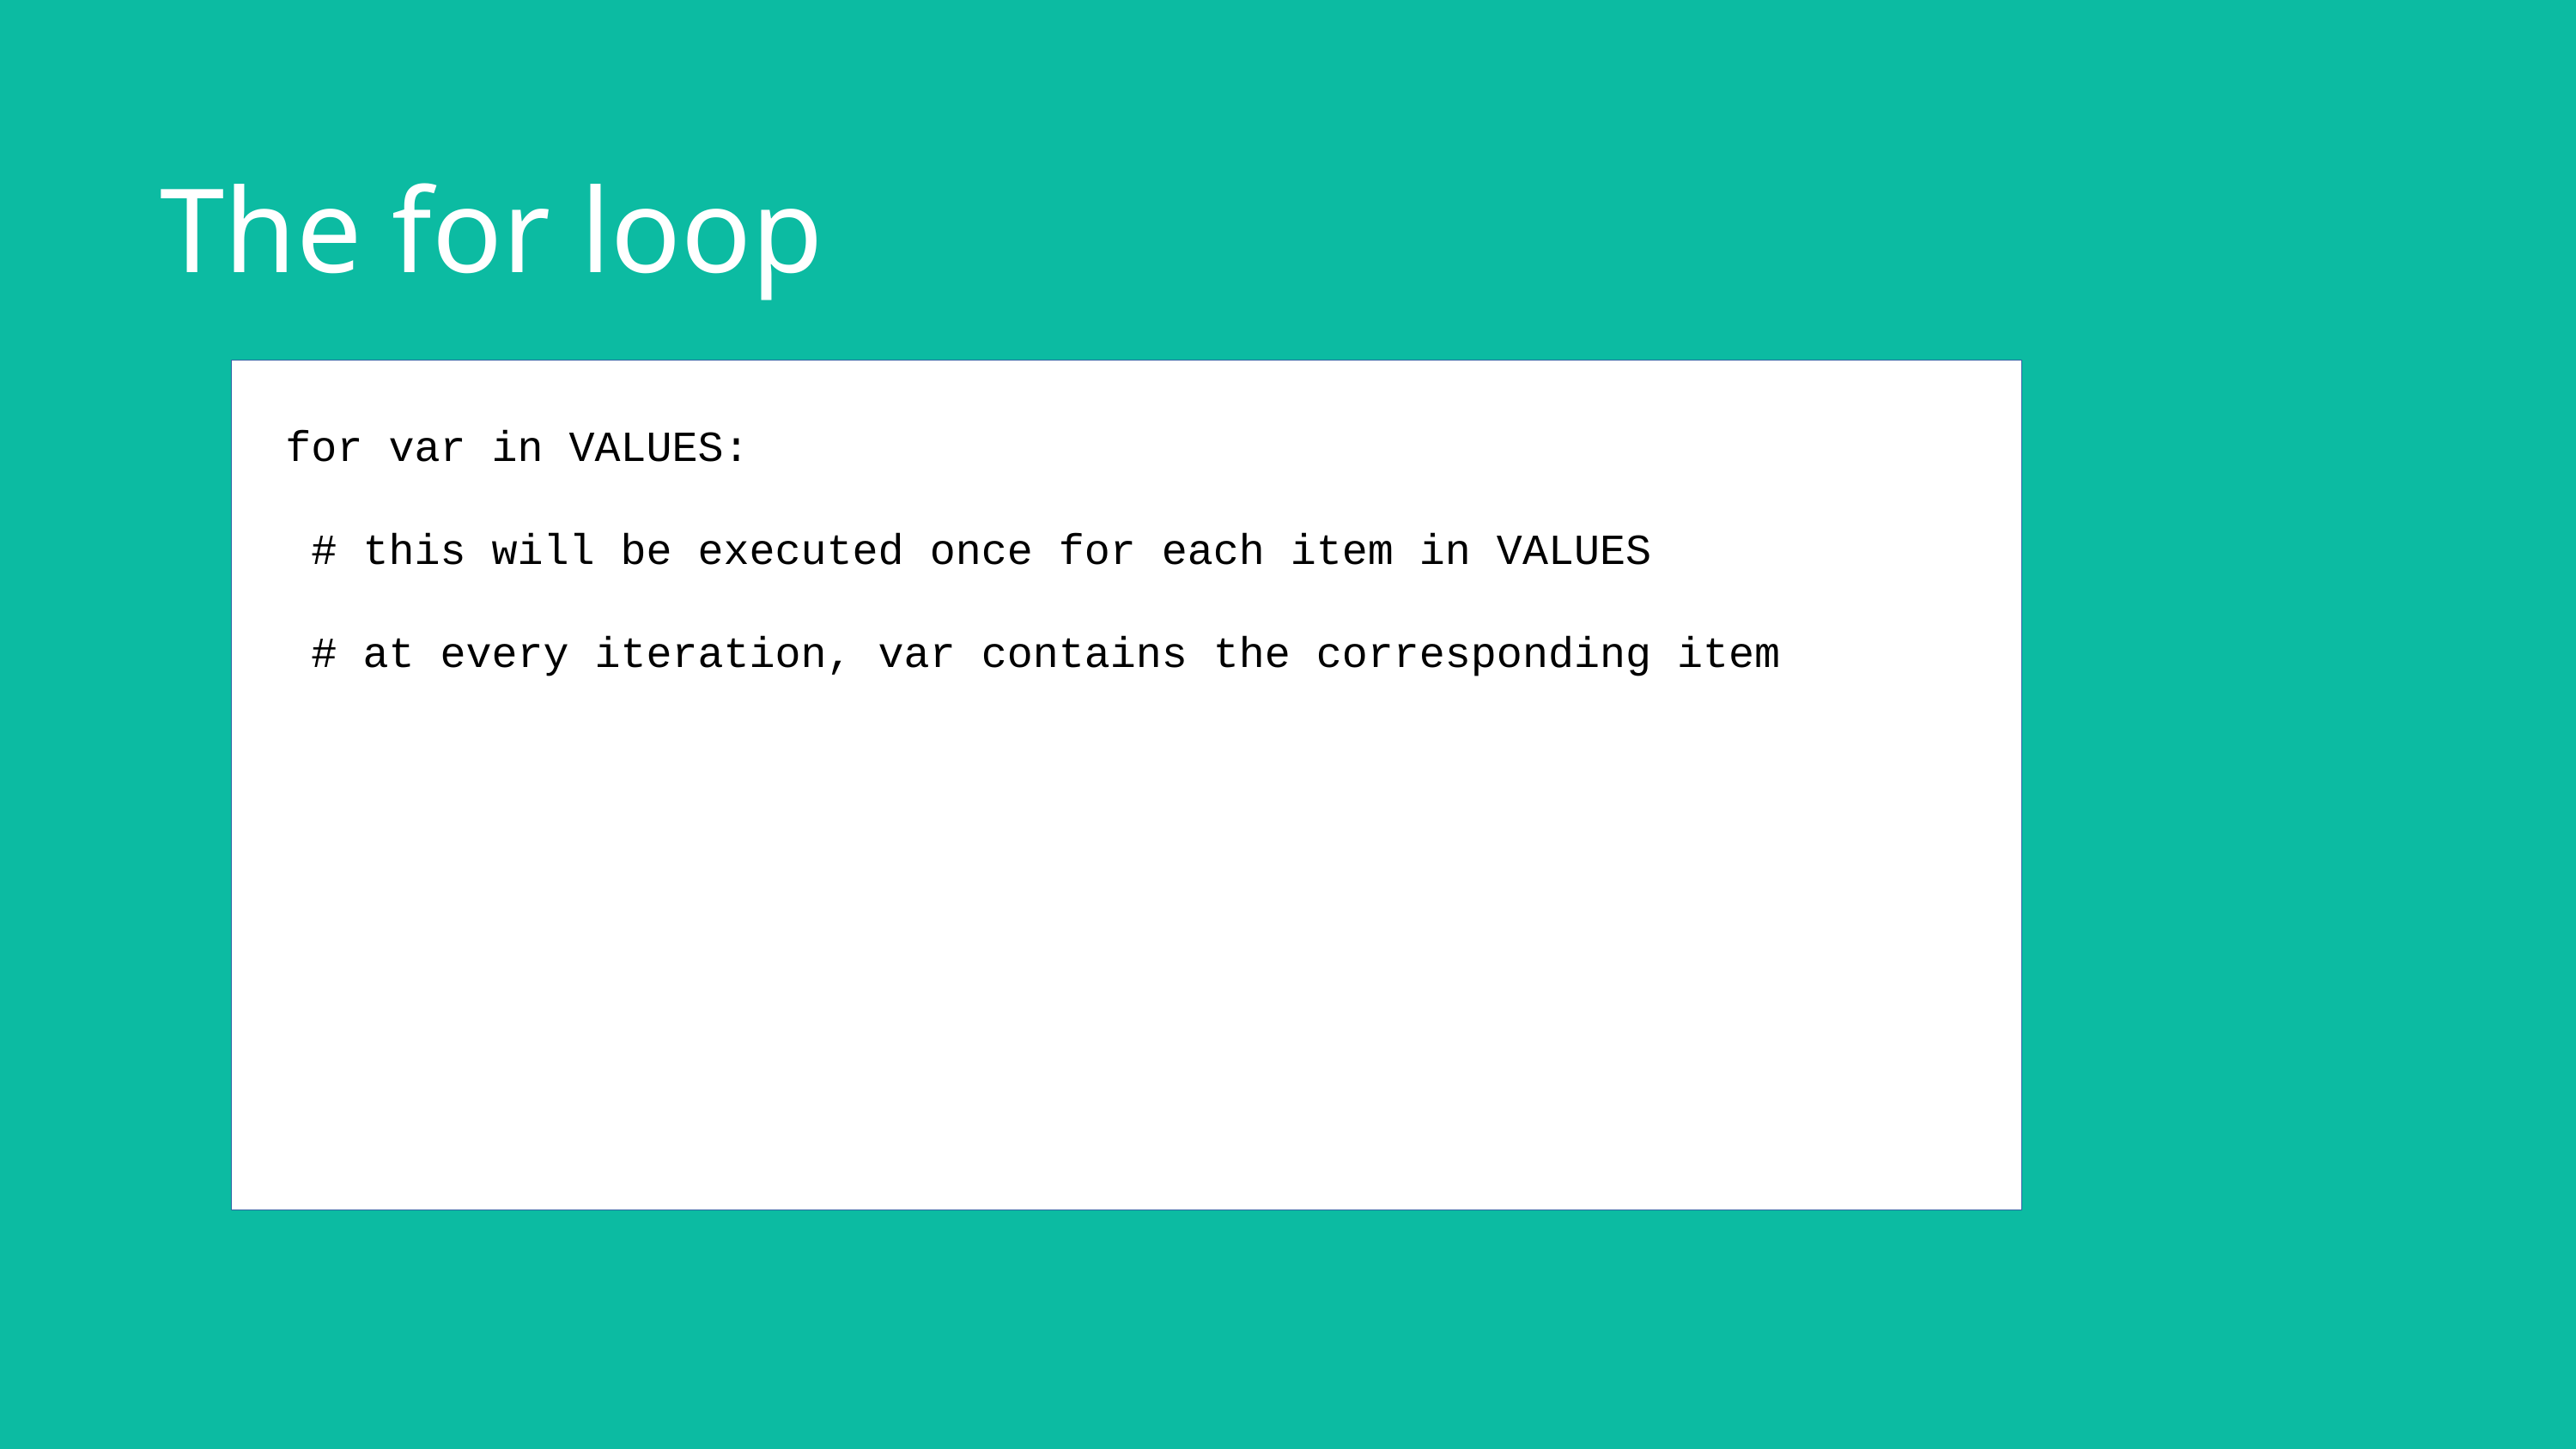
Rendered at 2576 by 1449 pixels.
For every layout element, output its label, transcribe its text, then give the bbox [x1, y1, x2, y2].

text_box [231, 360, 2022, 1210]
text_box for var in VALUES:​ # this will be executed once for each item in VALUES​ # at every iteration, var contains the corresponding item​ [272, 412, 1996, 1240]
text_box The for loop​ [160, 156, 1674, 296]
